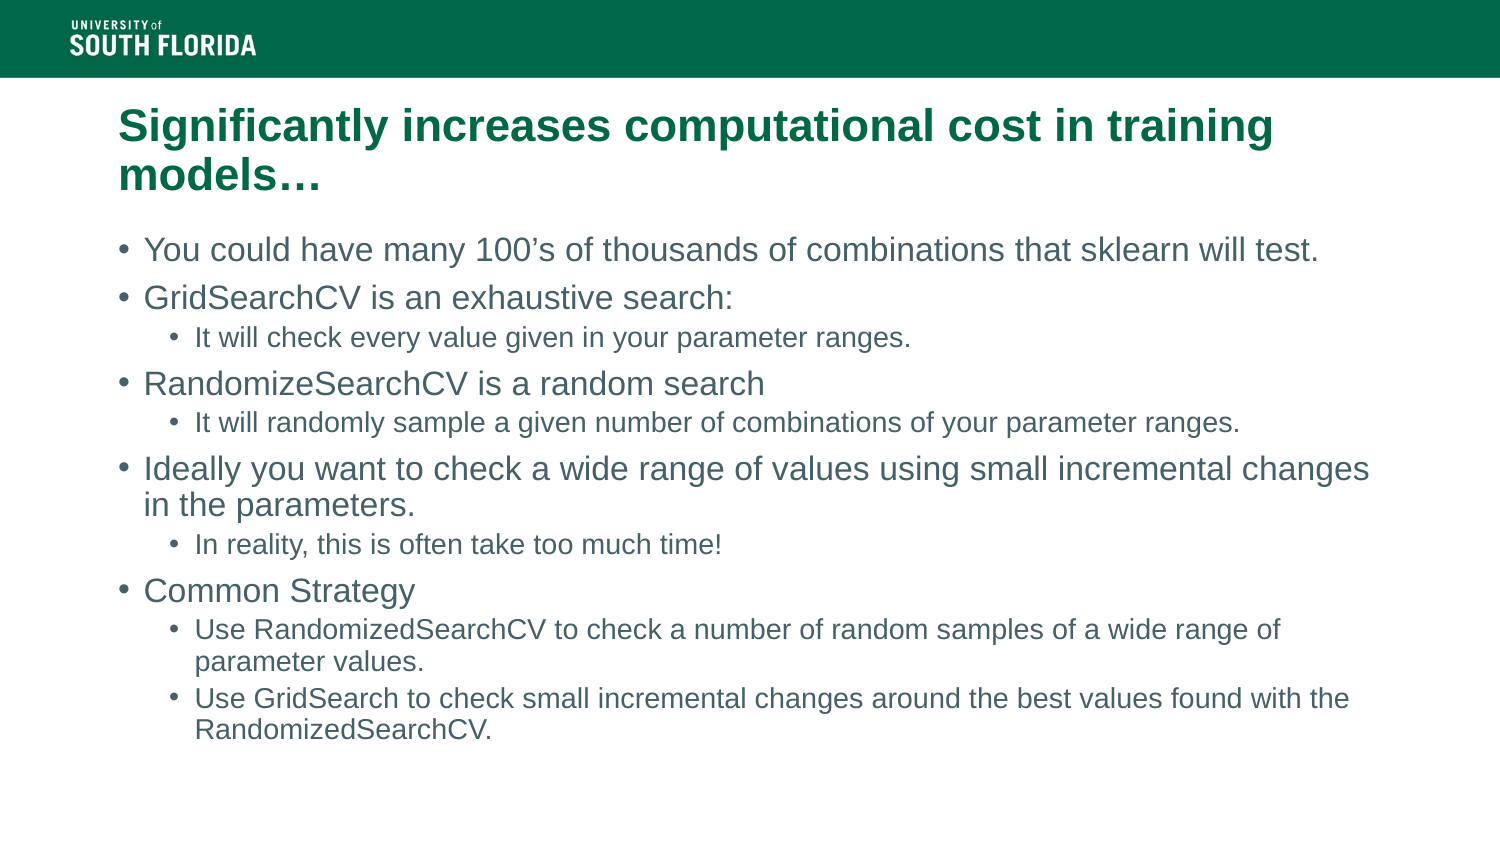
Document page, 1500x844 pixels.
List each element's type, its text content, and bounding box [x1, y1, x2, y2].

picture [0, 0, 1500, 844]
list You could have many 100’s of thousands of combinations that sklearn will test. GridSearchCV is an exhaustive search: It will check every value given in your parameter ranges. RandomizeSearchCV is a random search It will randomly sample a given number of combinations of your parameter ranges. Ideally you want to check a wide range of values using small incremental changes in the parameters. In reality, this is often take too much time! Common Strategy Use RandomizedSearchCV to check a number of random samples of a wide range of parameter values. Use GridSearch to check small incremental changes around the best values found with the RandomizedSearchCV. [103, 224, 1397, 760]
title Significantly increases computational cost in training models… [103, 94, 1397, 208]
